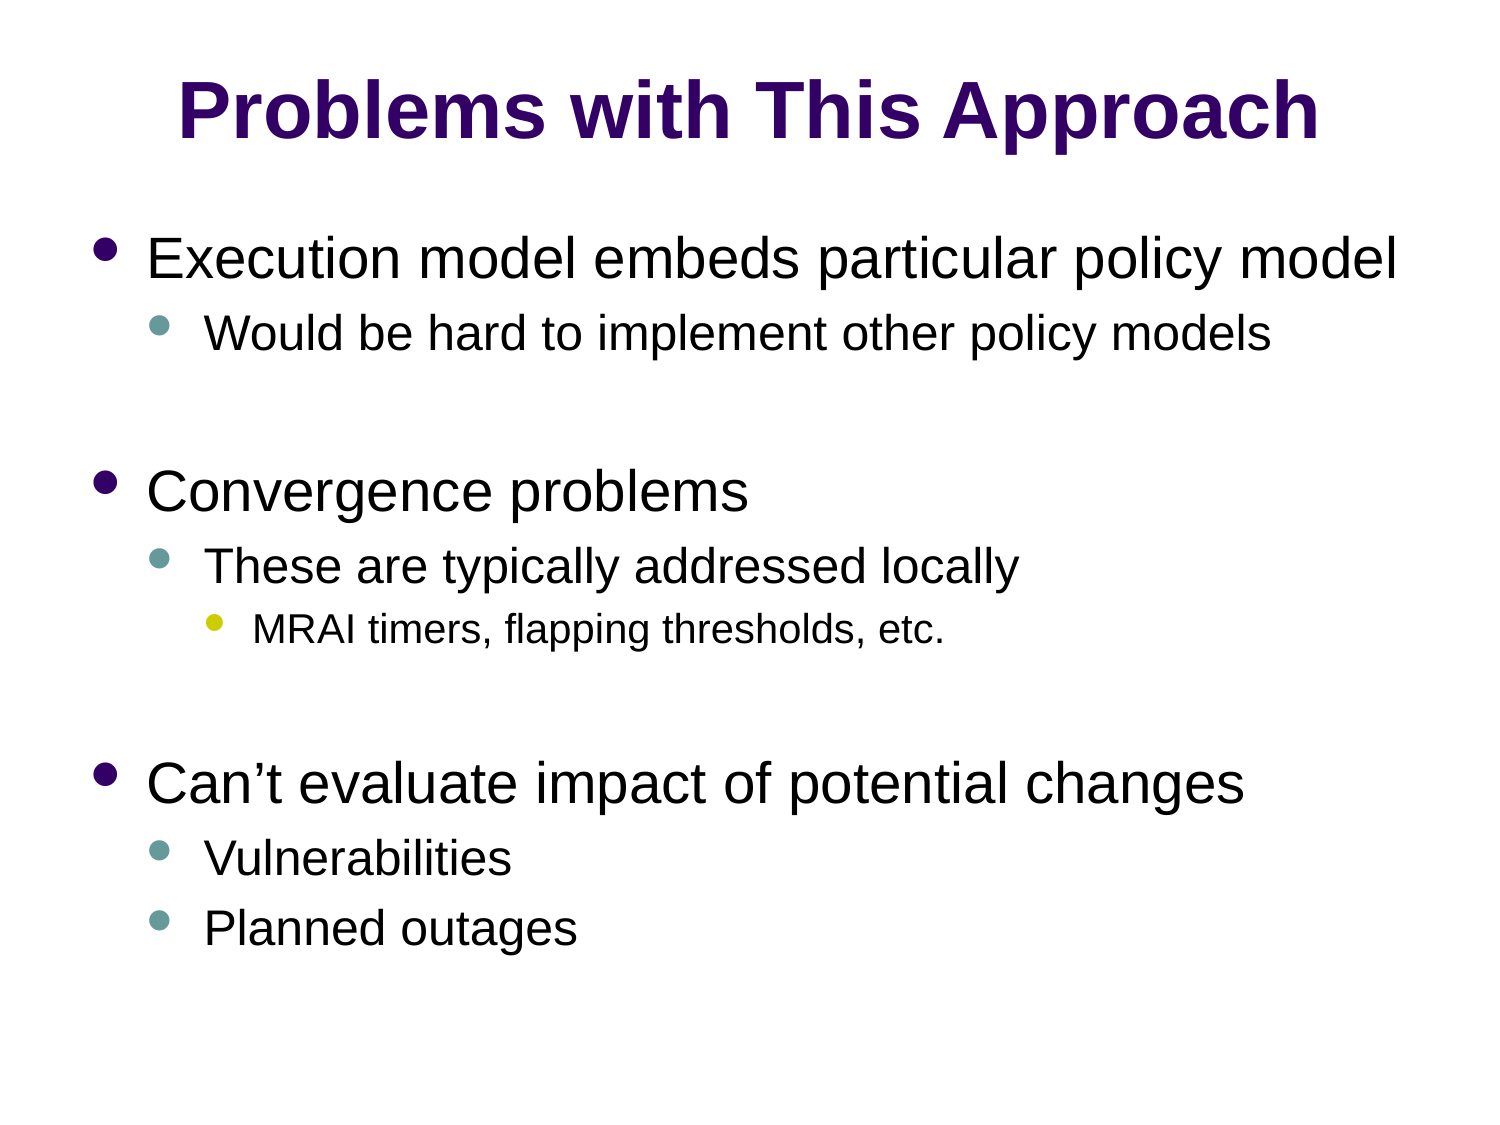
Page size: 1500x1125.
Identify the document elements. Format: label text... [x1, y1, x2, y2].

title Problems with This Approach [0, 20, 1500, 163]
list Execution model embeds particular policy model Would be hard to implement other policy models Convergence problems These are typically addressed locally MRAI timers, flapping thresholds, etc. Can’t evaluate impact of potential changes Vulnerabilities Planned outages [75, 212, 1475, 1006]
